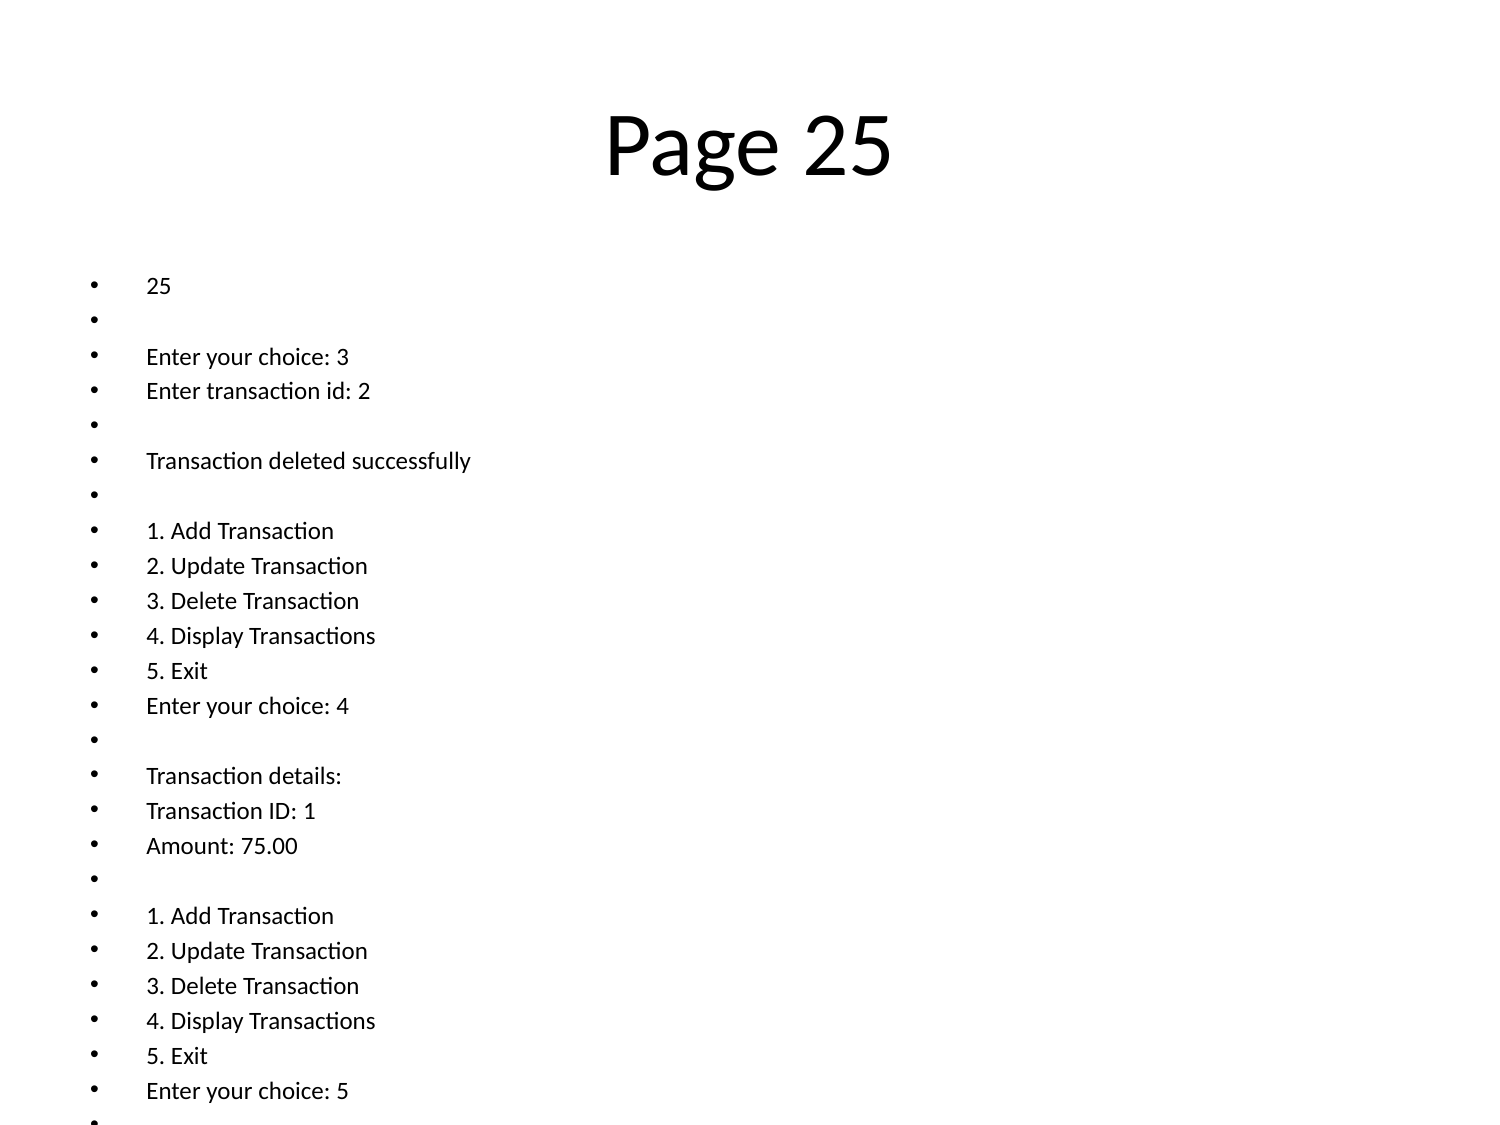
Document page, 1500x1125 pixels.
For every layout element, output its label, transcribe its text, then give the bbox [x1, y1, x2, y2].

title Page 25 [75, 45, 1425, 233]
list 25 Enter your choice: 3 Enter transaction id: 2 Transaction deleted successfully 1. Add Transaction 2. Update Transaction 3. Delete Transaction 4. Display Transactions 5. Exit Enter your choice: 4 Transaction details: Transaction ID: 1 Amount: 75.00 1. Add Transaction 2. Update Transaction 3. Delete Transaction 4. Display Transactions 5. Exit Enter your choice: 5 [75, 262, 1425, 1005]
